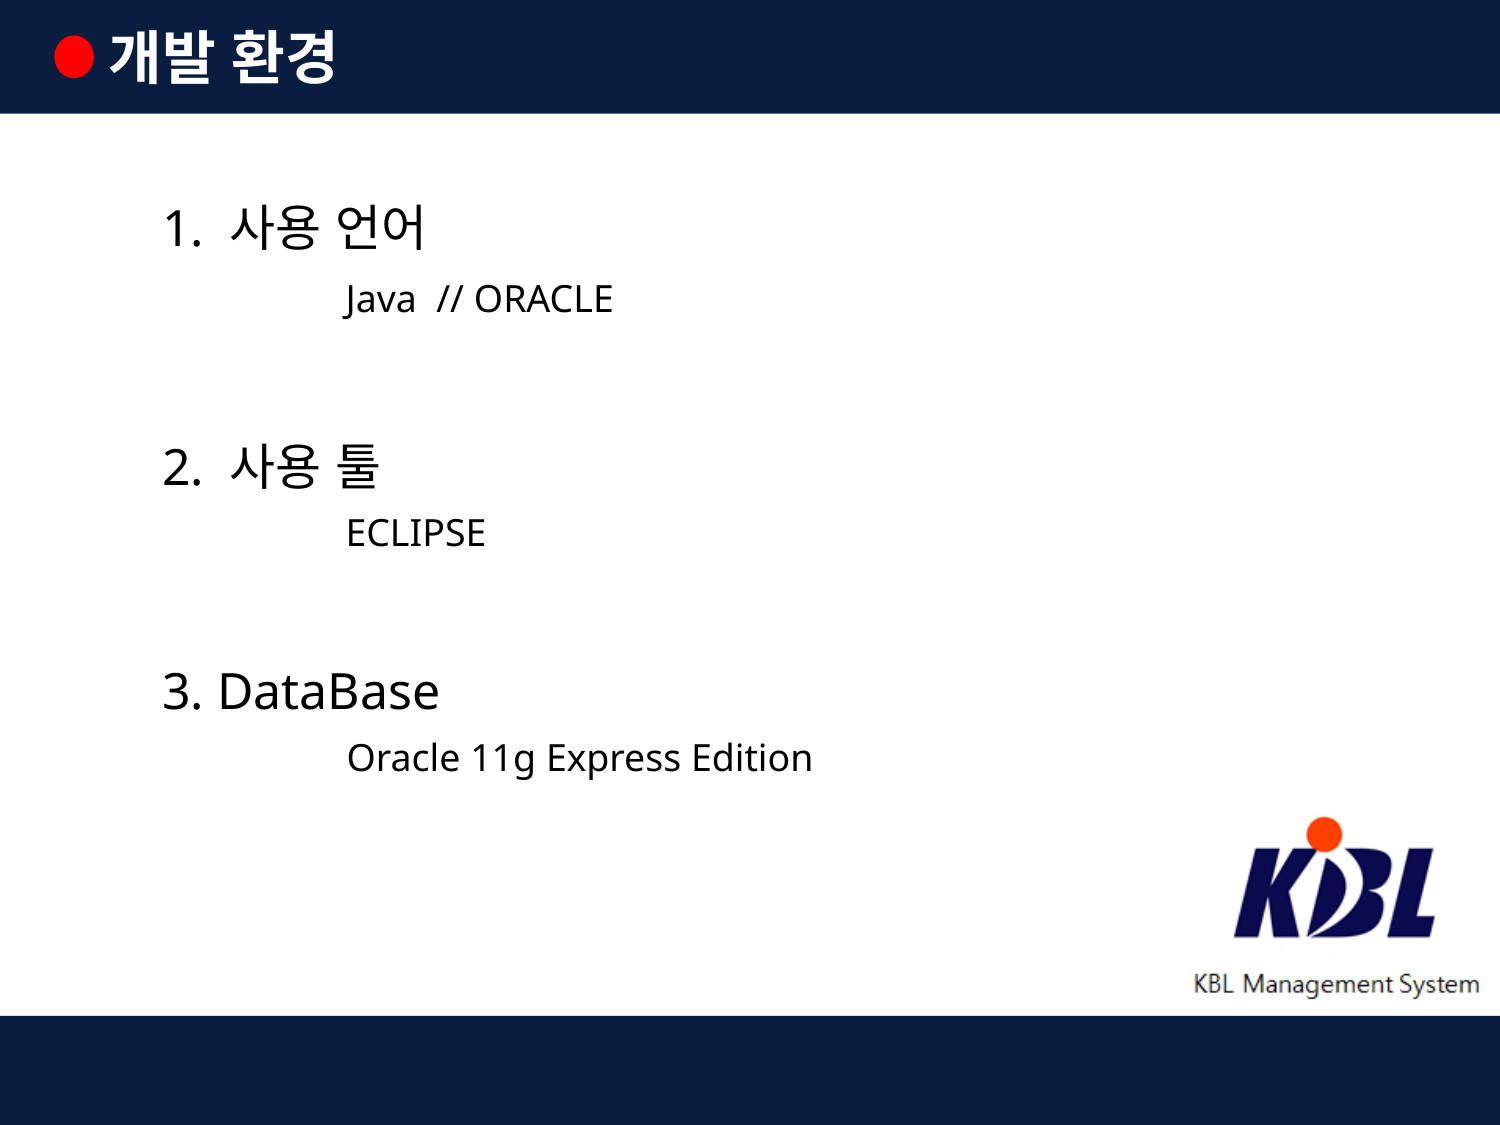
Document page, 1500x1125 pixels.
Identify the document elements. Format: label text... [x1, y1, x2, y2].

text_box 2. 사용 툴 [147, 427, 1034, 503]
text_box Oracle 11g Express Edition [331, 726, 1218, 787]
text_box Java // ORACLE [330, 267, 1217, 327]
text_box 3. DataBase [147, 652, 1034, 727]
text_box 개발 환경 [94, 13, 591, 99]
picture [1181, 809, 1493, 1008]
text_box ECLIPSE [330, 501, 1217, 562]
text_box [0, 0, 1500, 116]
text_box [52, 33, 96, 81]
text_box 1. 사용 언어 [147, 189, 1034, 265]
text_box [0, 1014, 1500, 1125]
